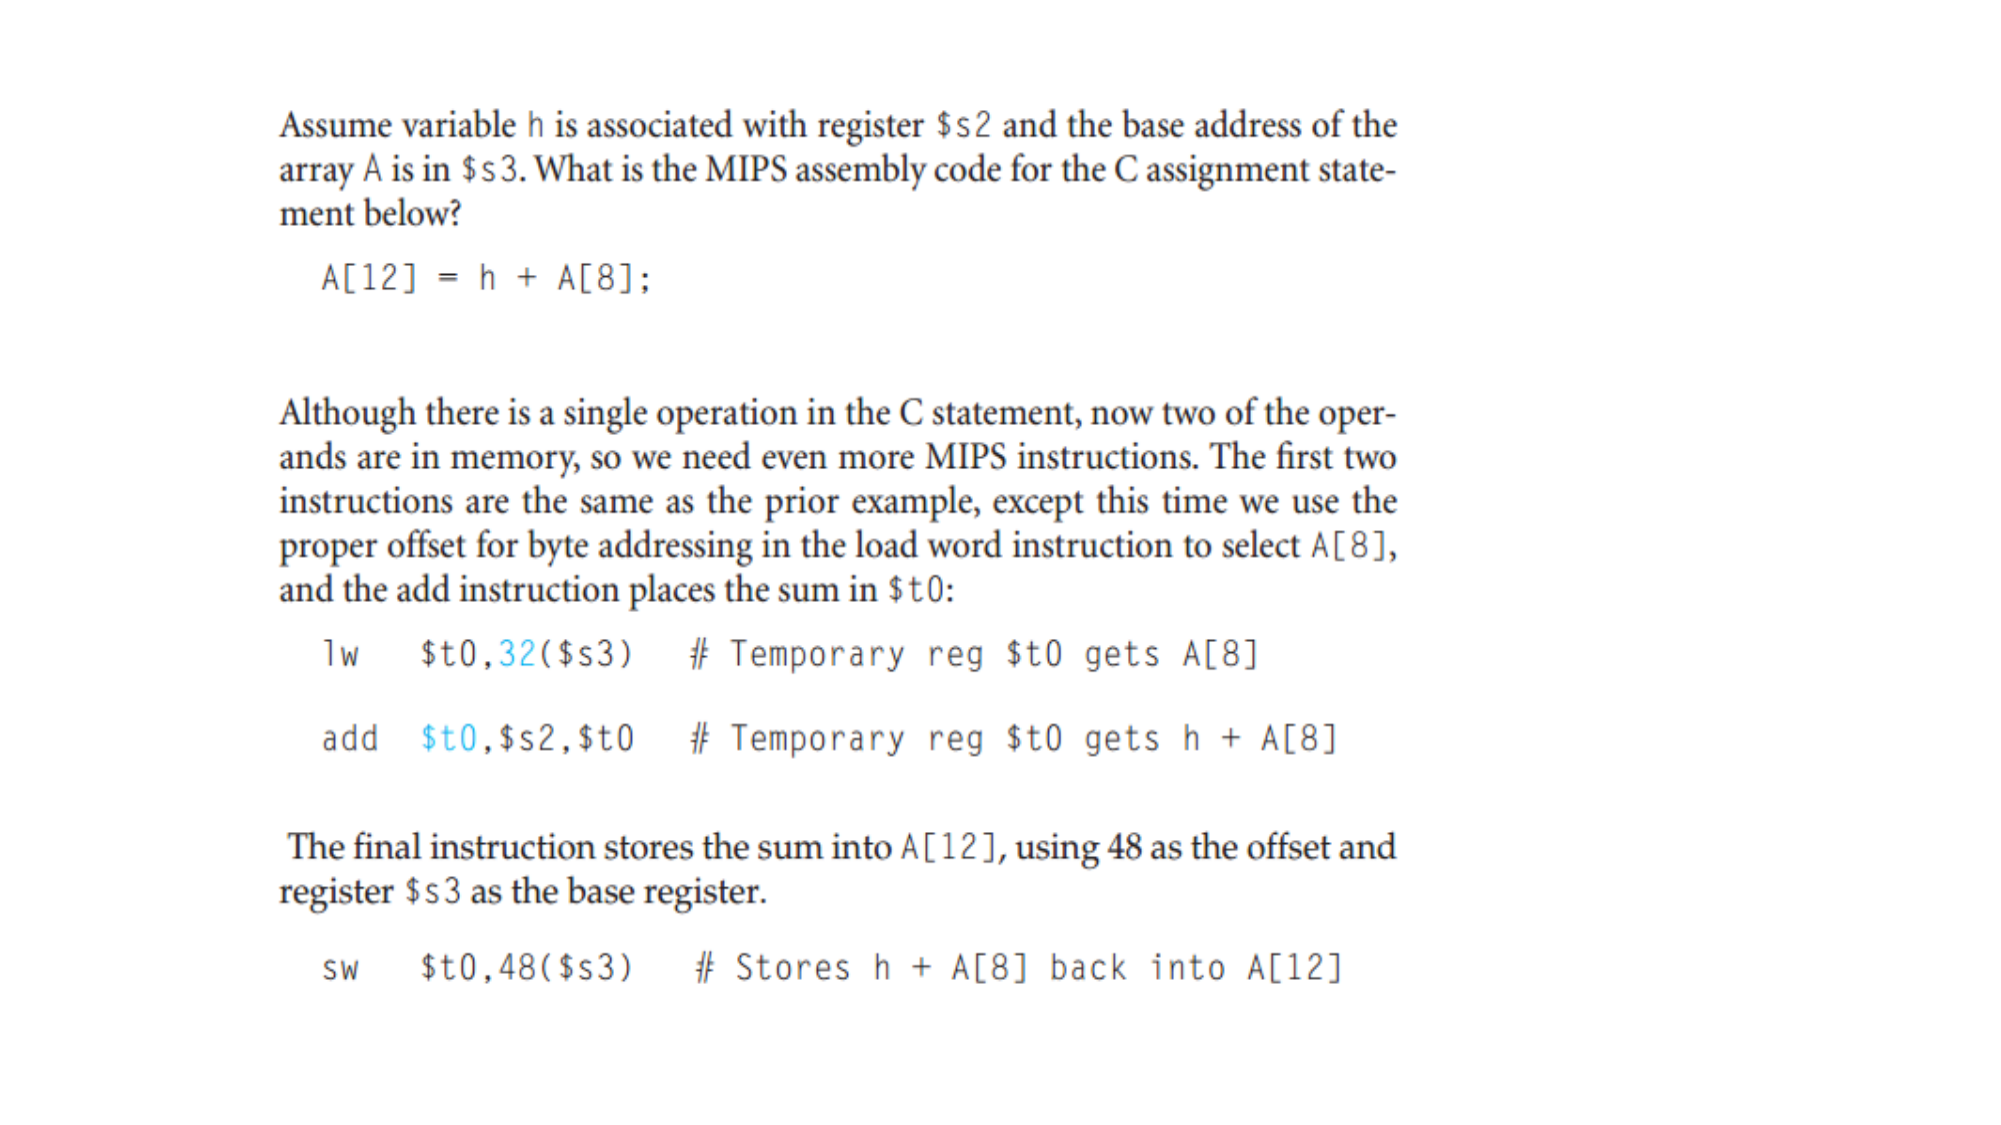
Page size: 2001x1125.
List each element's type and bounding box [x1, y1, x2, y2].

list [272, 87, 1422, 1012]
